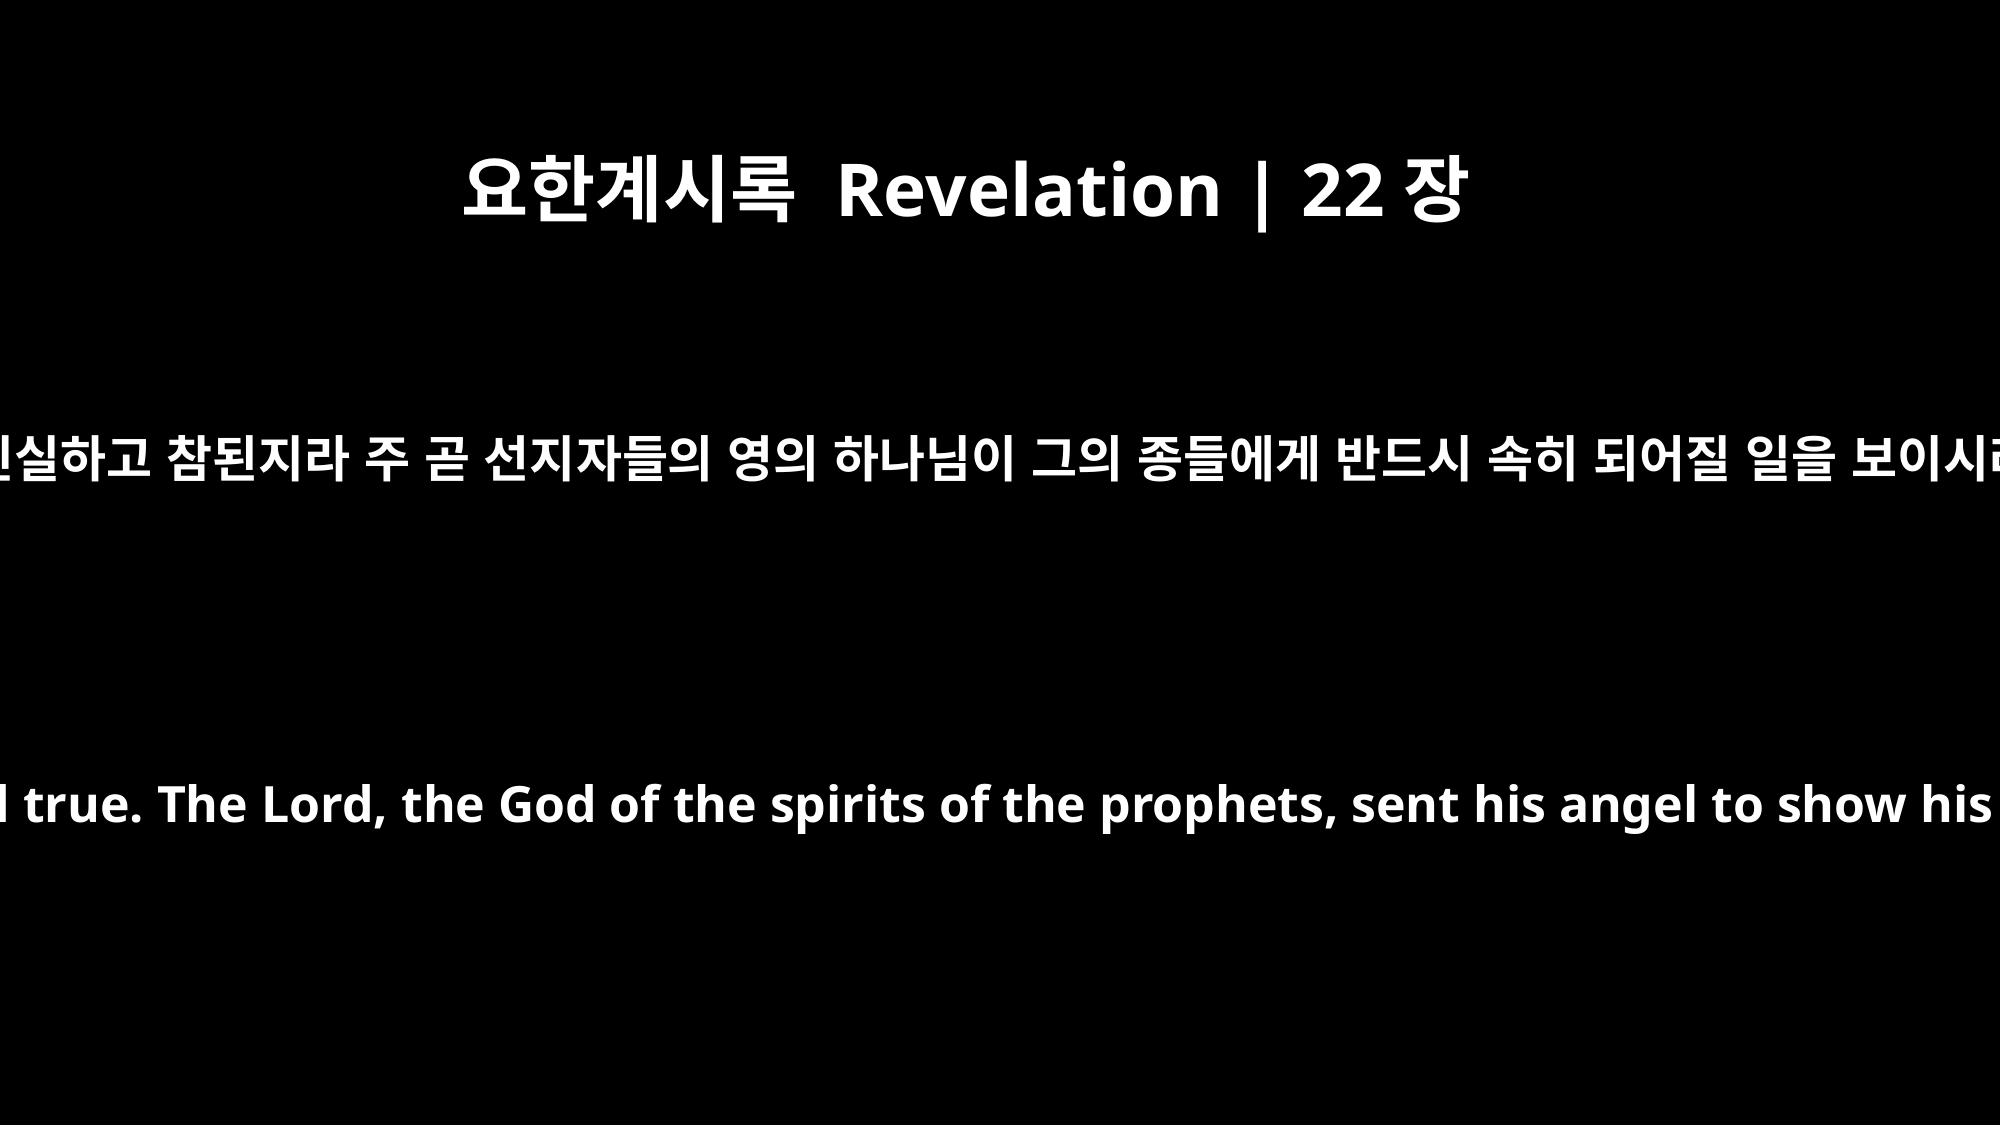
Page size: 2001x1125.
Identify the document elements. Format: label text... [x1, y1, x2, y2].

text_box 요한계시록 Revelation | 22장 [446, 136, 1486, 239]
text_box The angel said to me, "These words are trustworthy and true. The Lord, the God of the spirits of the prophets, sent his angel to show his servants the things that must soon take place." [0, 764, 2000, 840]
text_box 6 또 그가 내게 말하기를 이 말은 신실하고 참된지라 주 곧 선지자들의 영의 하나님이 그의 종들에게 반드시 속히 되어질 일을 보이시려고 그의 천사를 보내셨도다 [0, 359, 2000, 495]
